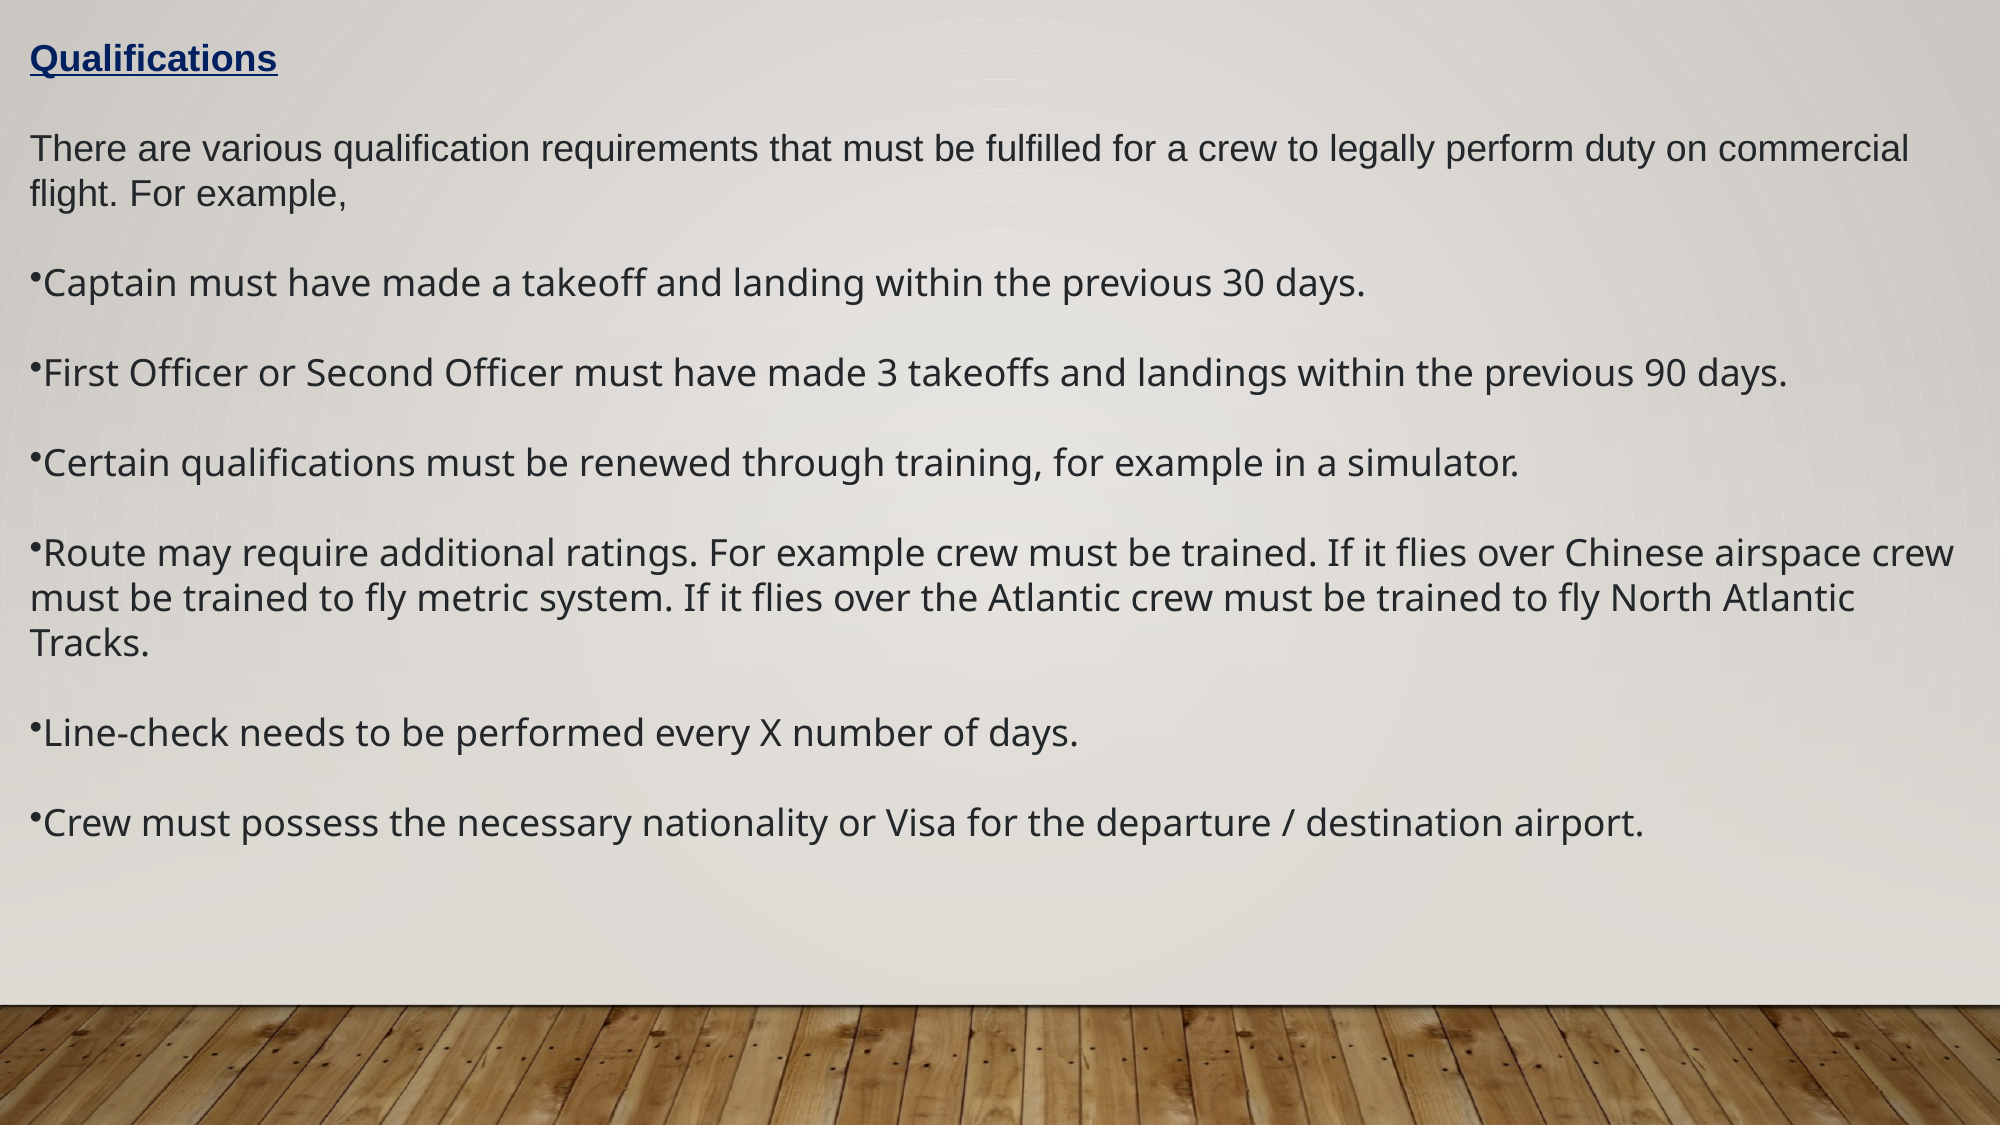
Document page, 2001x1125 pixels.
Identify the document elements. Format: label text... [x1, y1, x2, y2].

picture [0, 1005, 2000, 1125]
text_box Qualifications There are various qualification requirements that must be fulfilled for a crew to legally perform duty on commercial flight. For example, Captain must have made a takeoff and landing within the previous 30 days. First Officer or Second Officer must have made 3 takeoffs and landings within the previous 90 days. Certain qualifications must be renewed through training, for example in a simulator. Route may require additional ratings. For example crew must be trained. If it flies over Chinese airspace crew must be trained to fly metric system. If it flies over the Atlantic crew must be trained to fly North Atlantic Tracks. Line-check needs to be performed every X number of days. Crew must possess the necessary nationality or Visa for the departure / destination airport. [14, 26, 1986, 852]
